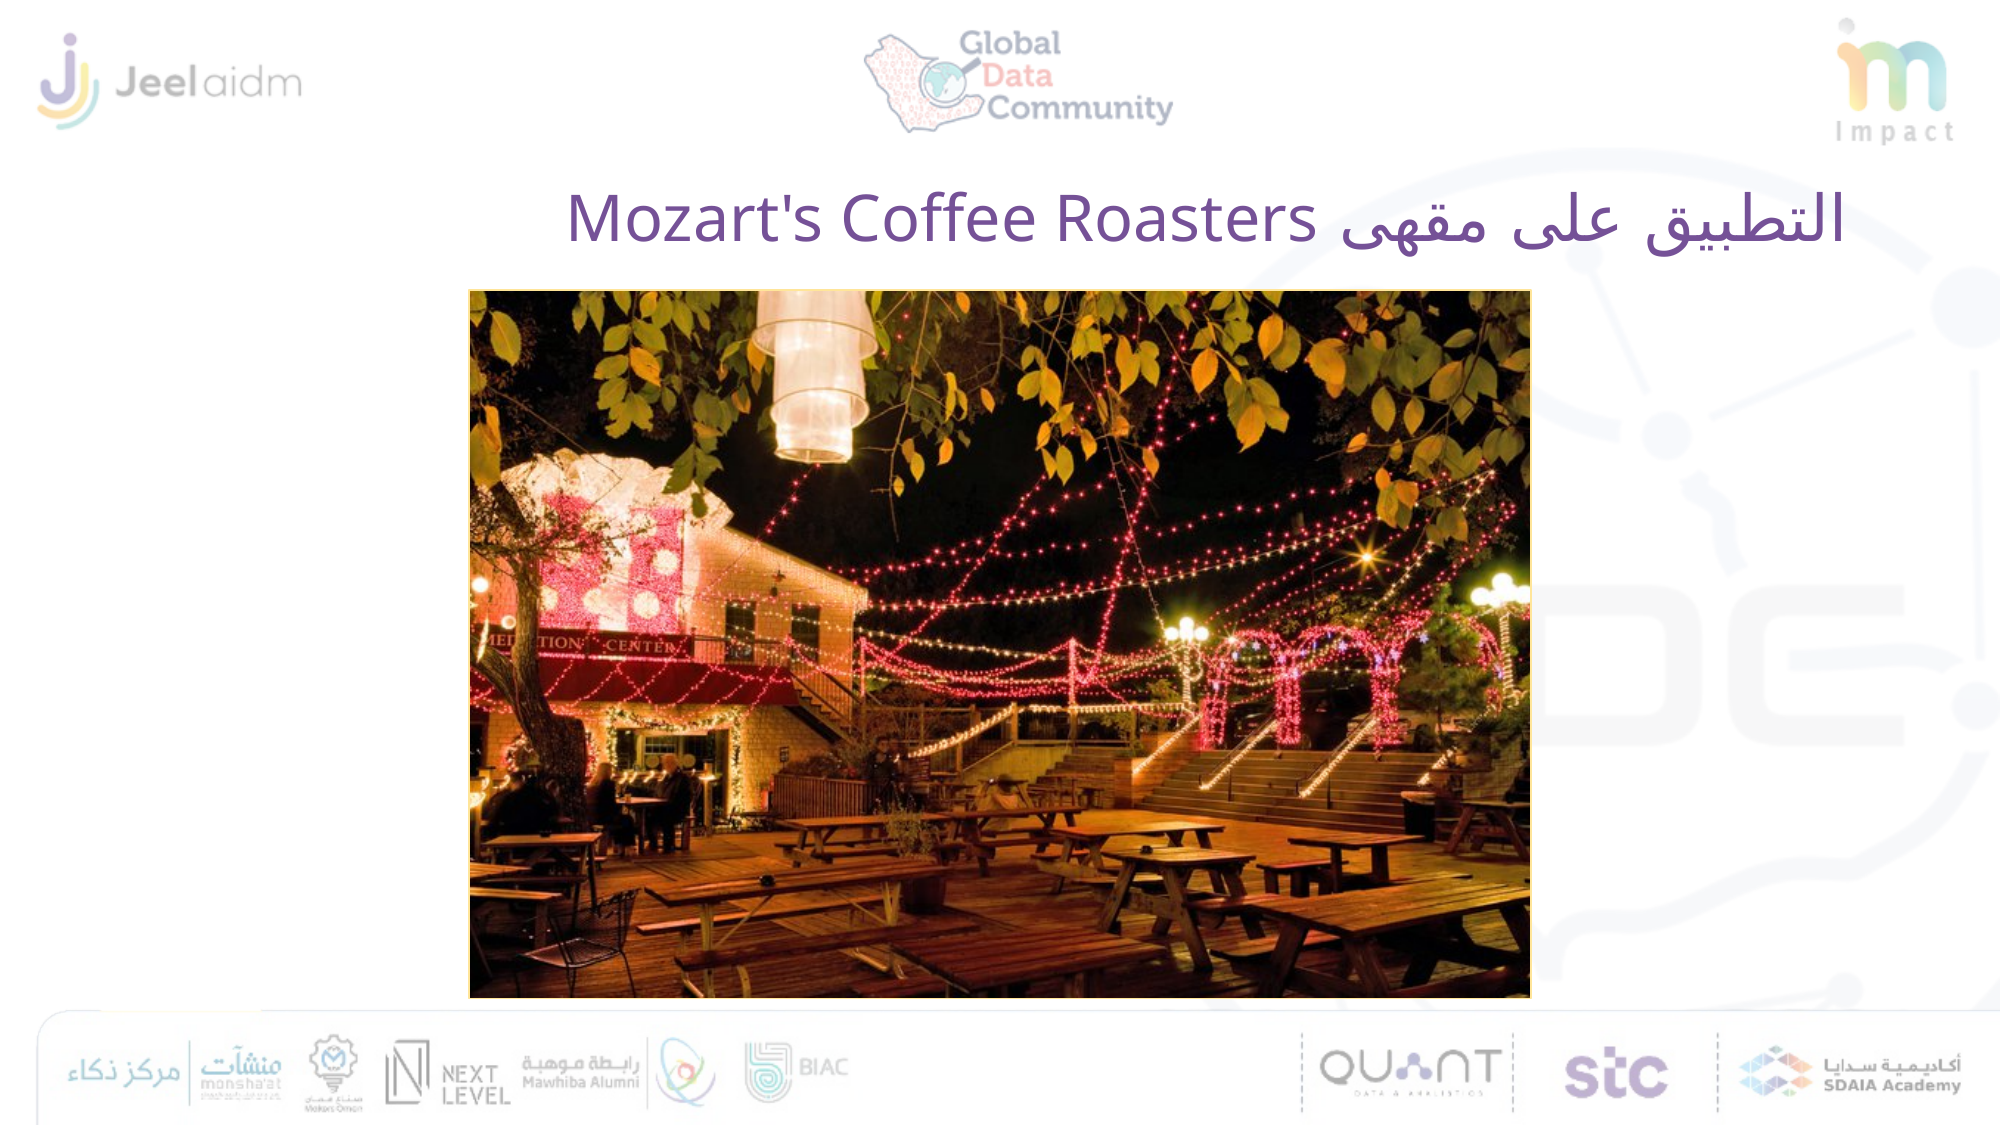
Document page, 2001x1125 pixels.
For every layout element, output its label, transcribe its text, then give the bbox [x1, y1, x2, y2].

picture [469, 290, 1531, 999]
title التطبيق على مقهى Mozart's Coffee Roasters [137, 150, 1863, 291]
